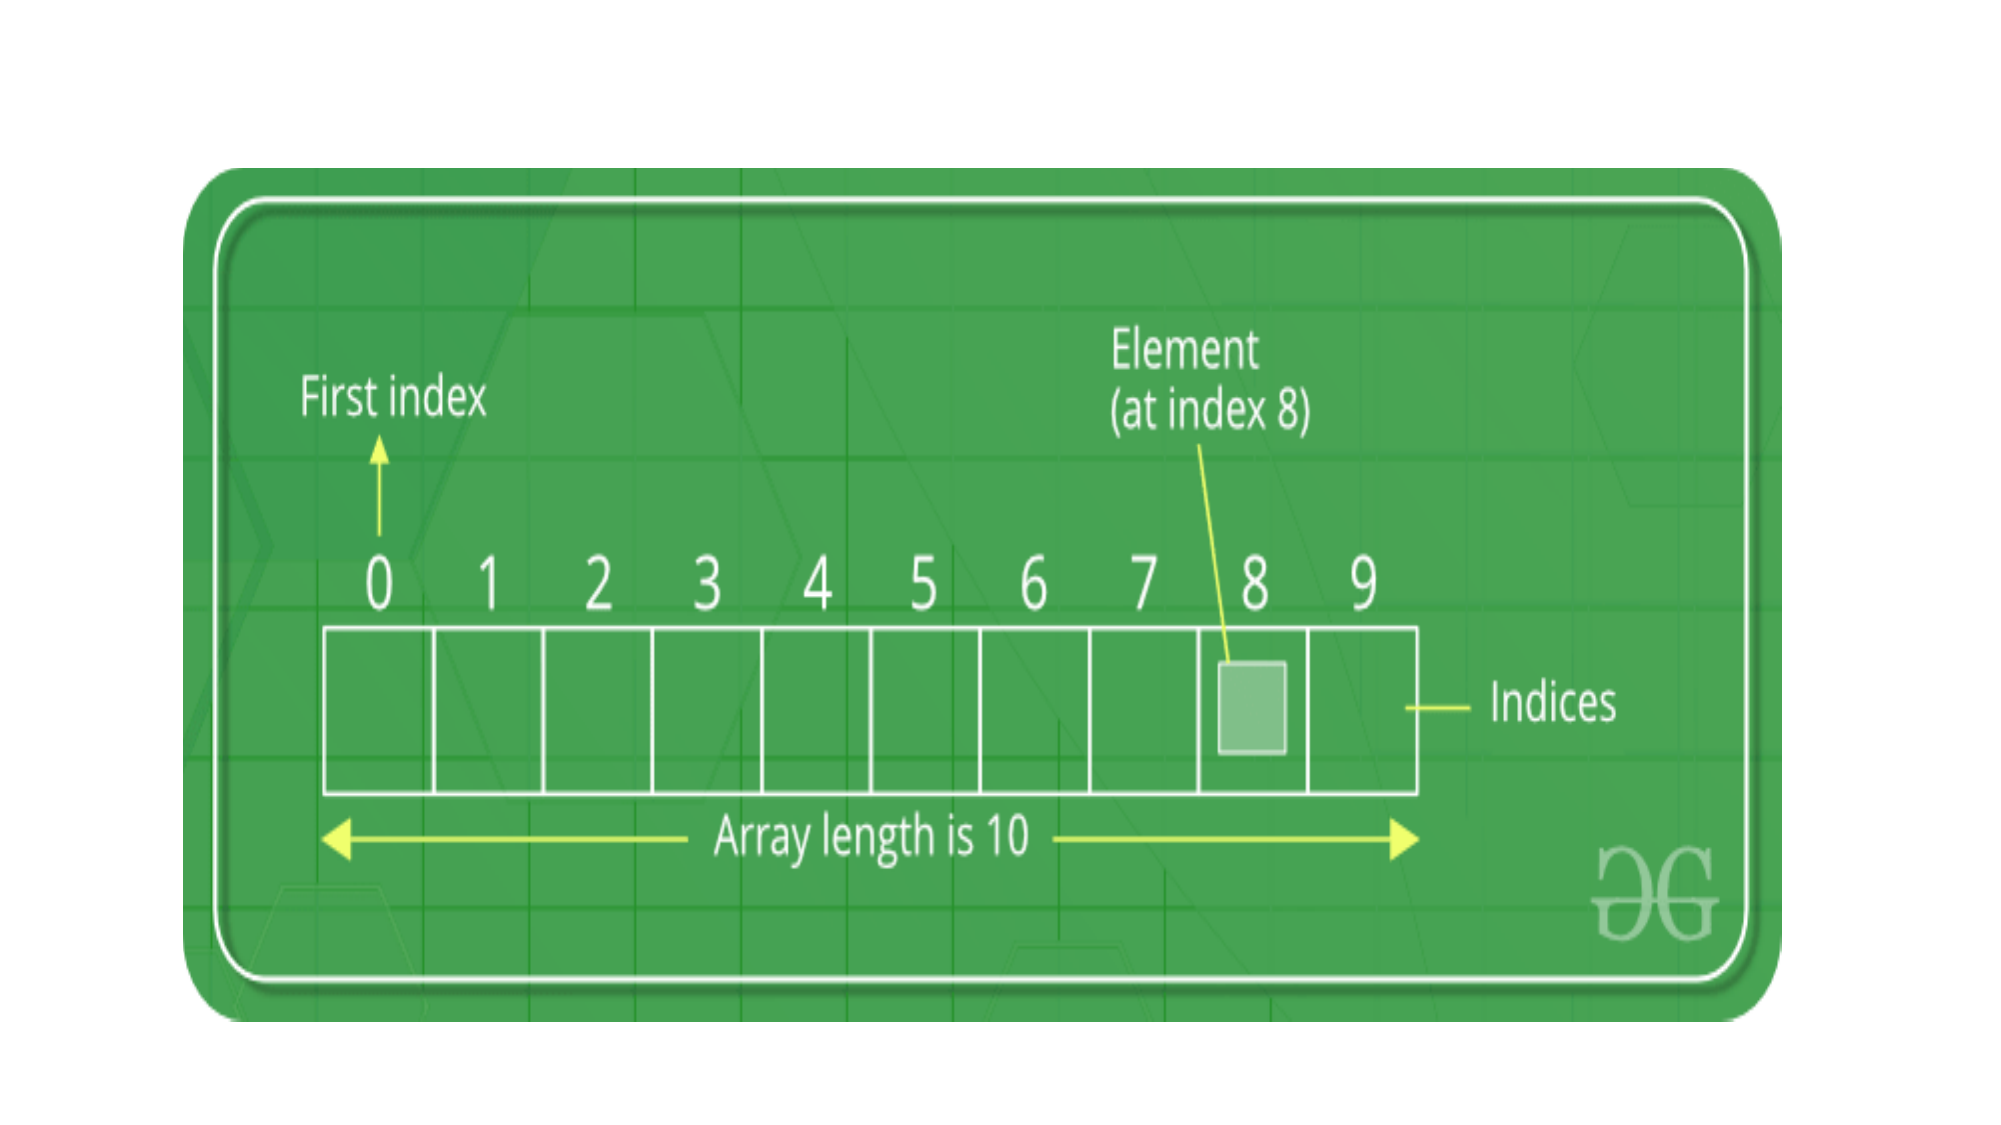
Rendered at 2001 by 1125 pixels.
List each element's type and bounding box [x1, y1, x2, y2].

list [183, 168, 1782, 1022]
